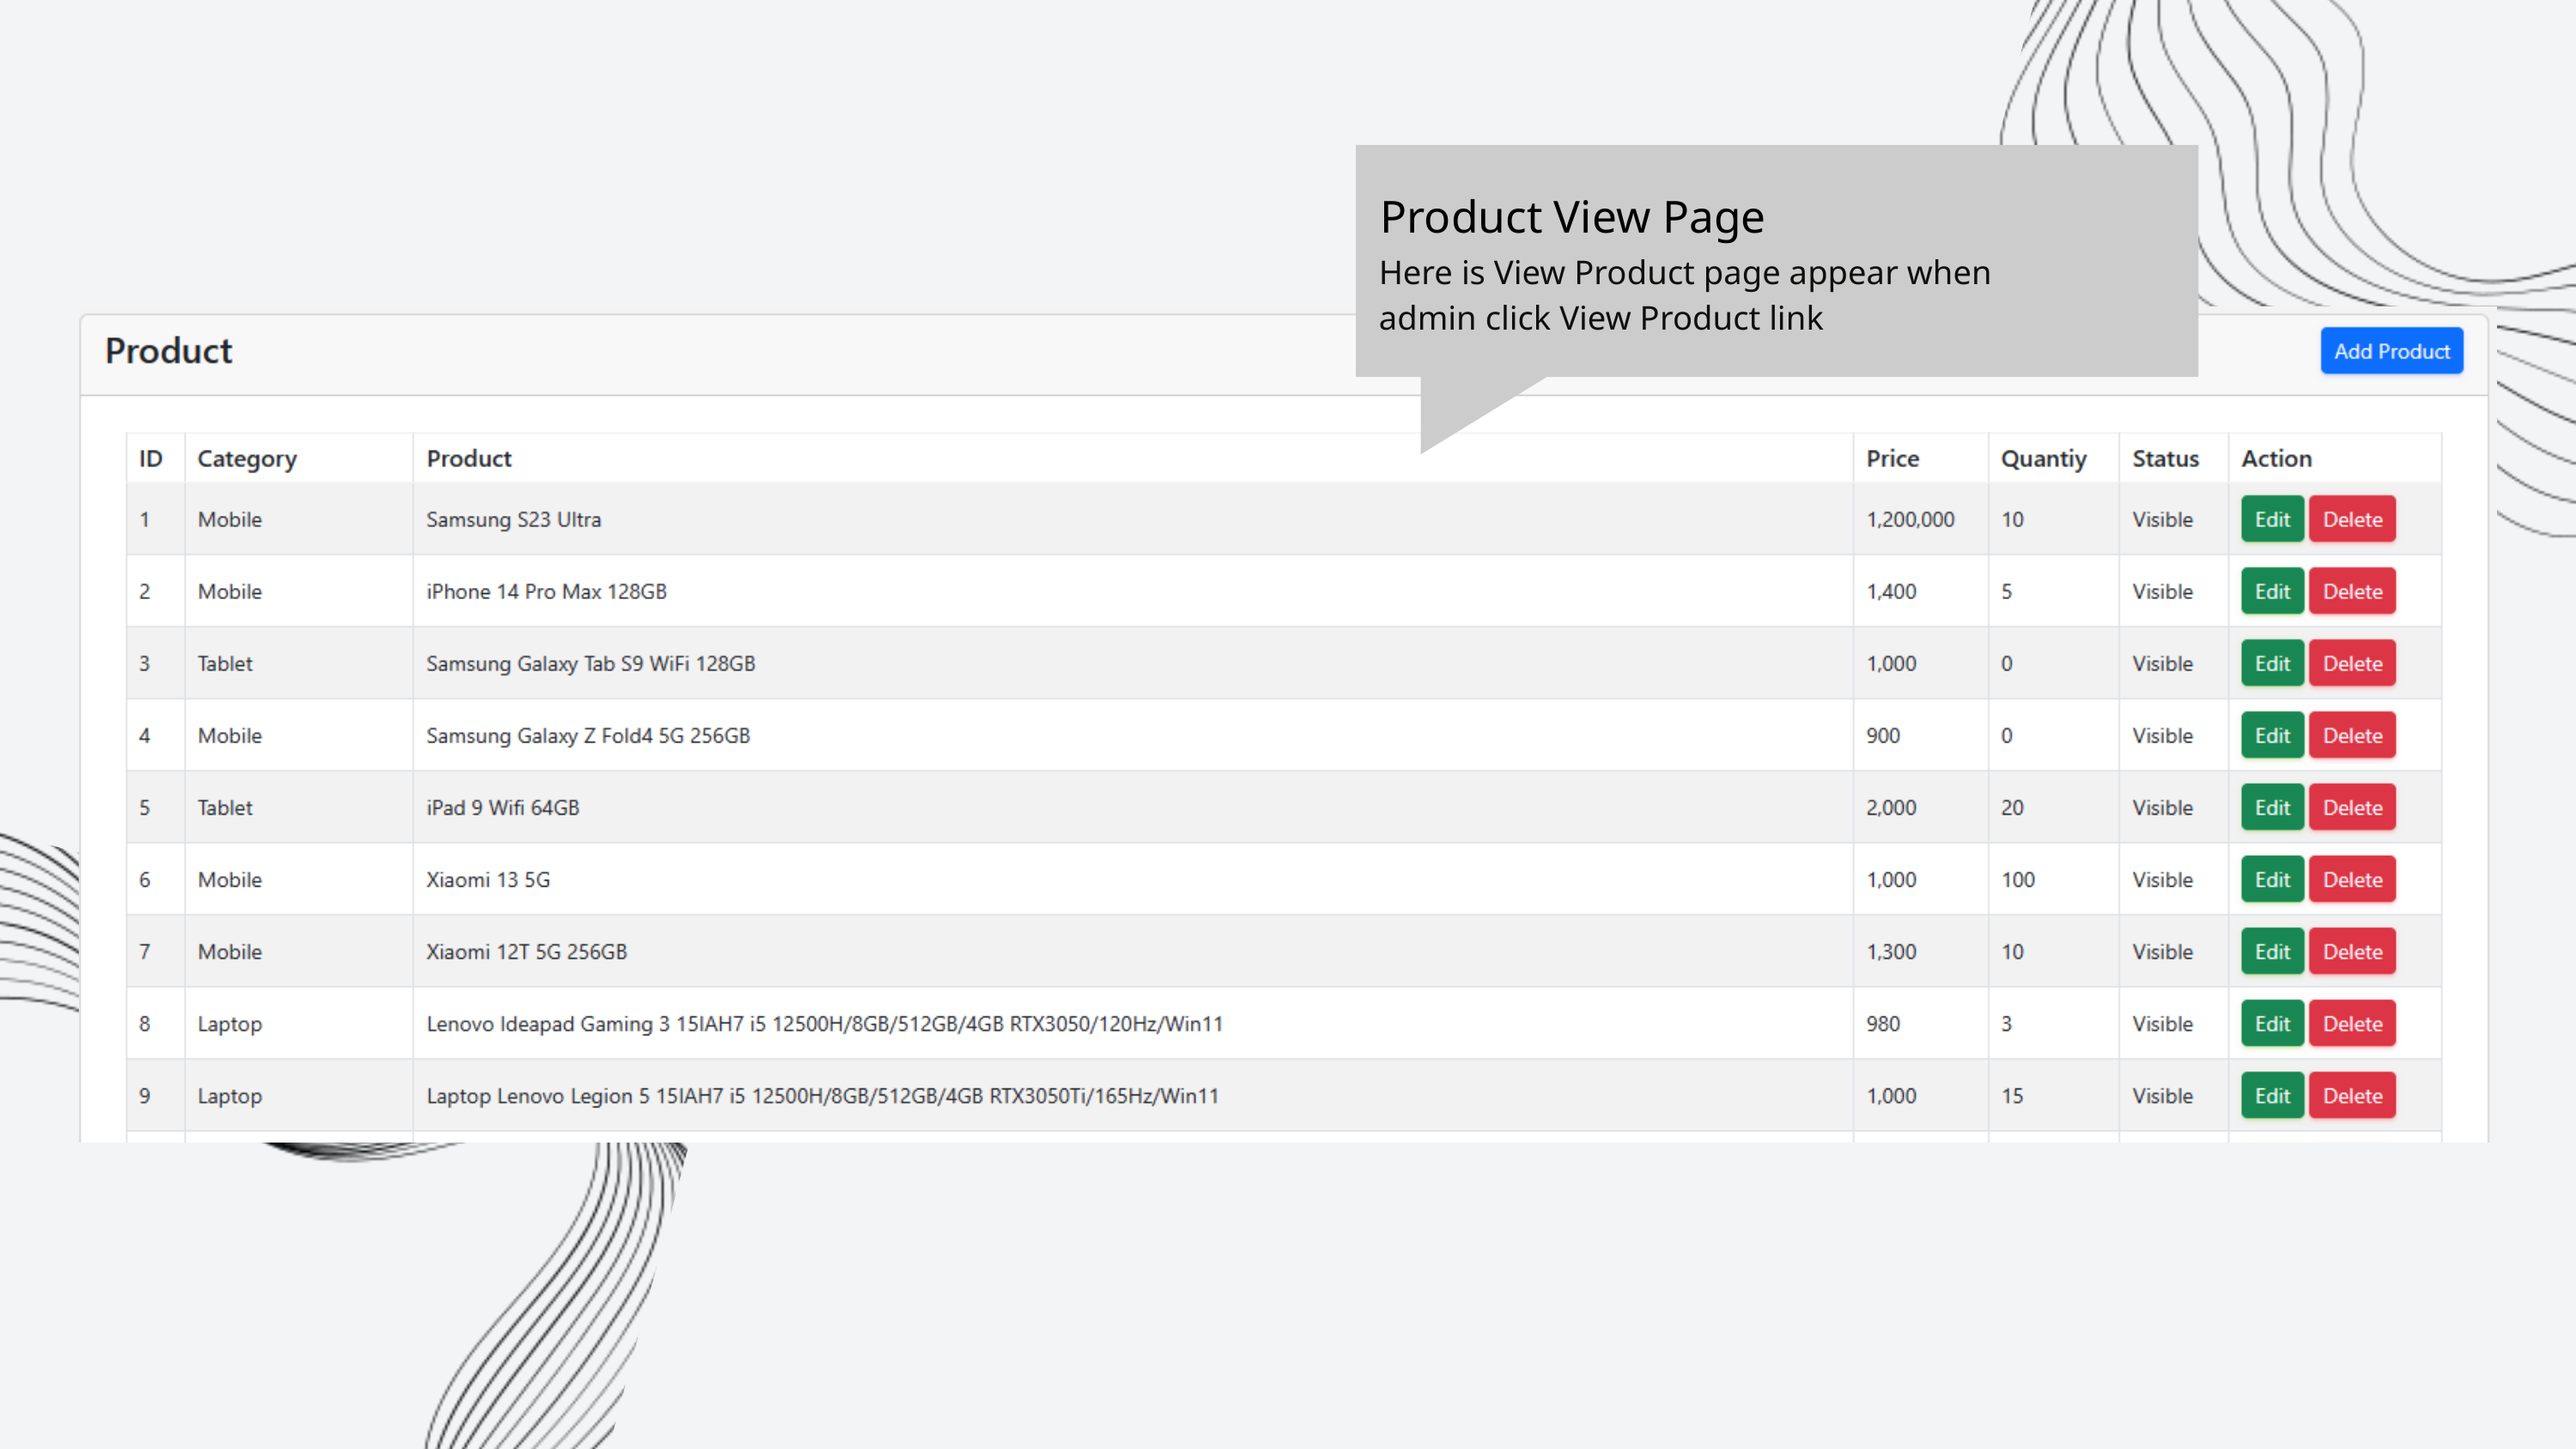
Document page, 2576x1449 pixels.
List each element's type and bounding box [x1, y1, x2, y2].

text_box [1996, 0, 2576, 558]
text_box [1355, 144, 2199, 455]
text_box [78, 306, 2498, 1143]
text_box [0, 832, 690, 1449]
